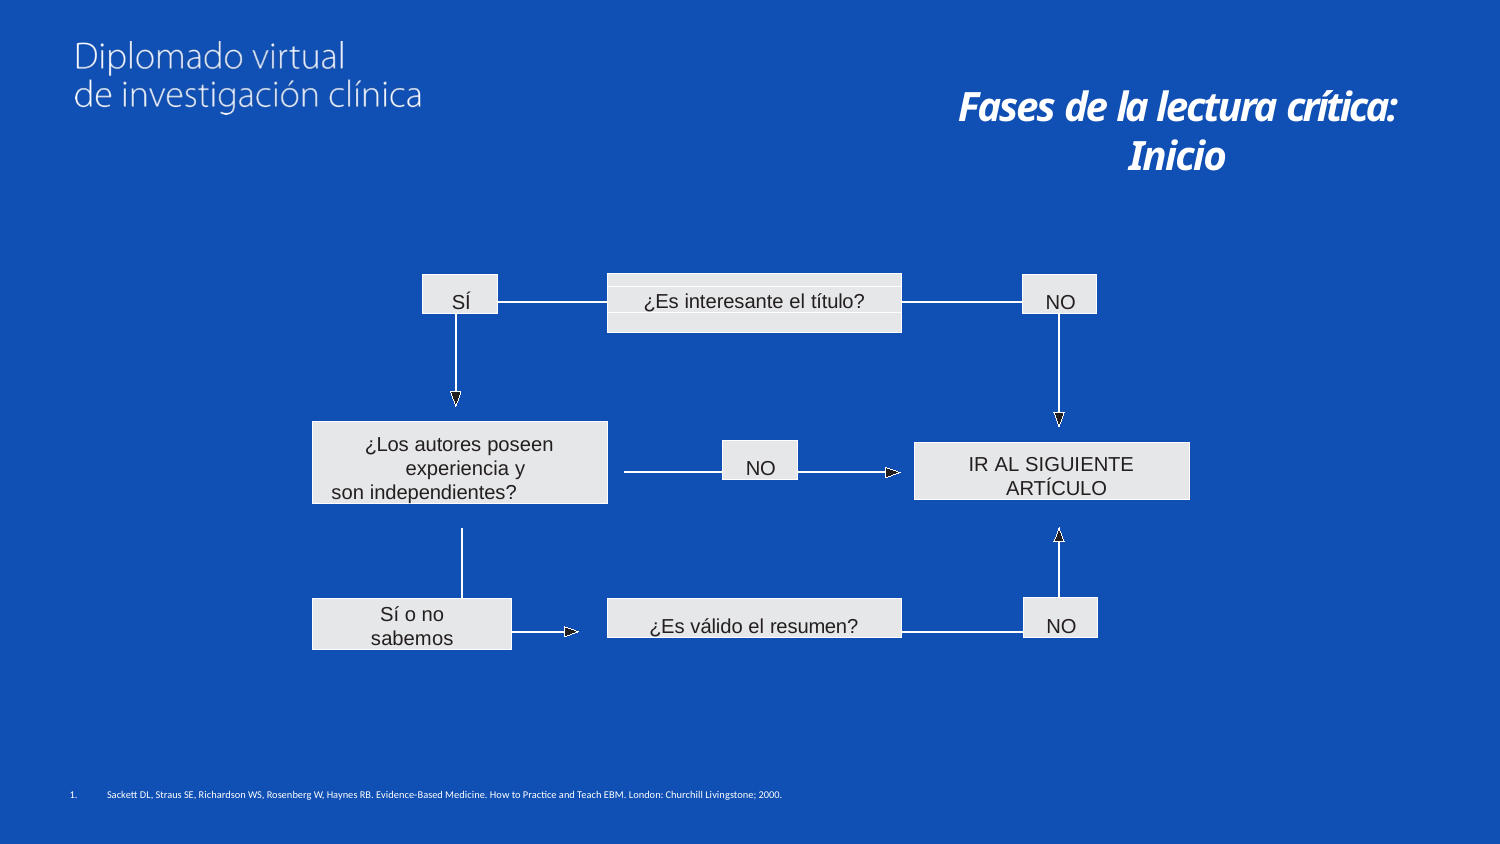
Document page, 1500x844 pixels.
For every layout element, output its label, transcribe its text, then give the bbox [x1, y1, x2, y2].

title Fases de la lectura crítica: Inicio [914, 57, 1440, 201]
text_box NO [1023, 597, 1098, 638]
text_box [455, 301, 607, 392]
text_box [1053, 412, 1065, 427]
text_box ¿Los autores poseen experiencia y son independientes? [312, 421, 608, 504]
text_box Sackett DL, Straus SE, Richardson WS, Rosenberg W, Haynes RB. Evidence-Based Medicine. How to Practice and Teach EBM. London: Churchill Livingstone; 2000. [54, 780, 1445, 808]
text_box [461, 527, 564, 632]
text_box [564, 626, 579, 637]
text_box NO [722, 440, 798, 480]
text_box [902, 302, 1060, 412]
text_box NO [1022, 274, 1097, 314]
text_box [885, 467, 901, 478]
text_box ¿Es interesante el título? [607, 286, 902, 313]
text_box Sí o no sabemos [312, 598, 512, 650]
text_box SÍ [422, 274, 498, 314]
text_box [902, 542, 1060, 632]
text_box IR AL SIGUIENTE ARTÍCULO [914, 442, 1190, 500]
picture [75, 41, 421, 115]
text_box [607, 313, 902, 333]
text_box [607, 273, 902, 286]
text_box ¿Es válido el resumen? [607, 598, 902, 638]
text_box [1053, 527, 1065, 542]
text_box [450, 391, 461, 407]
